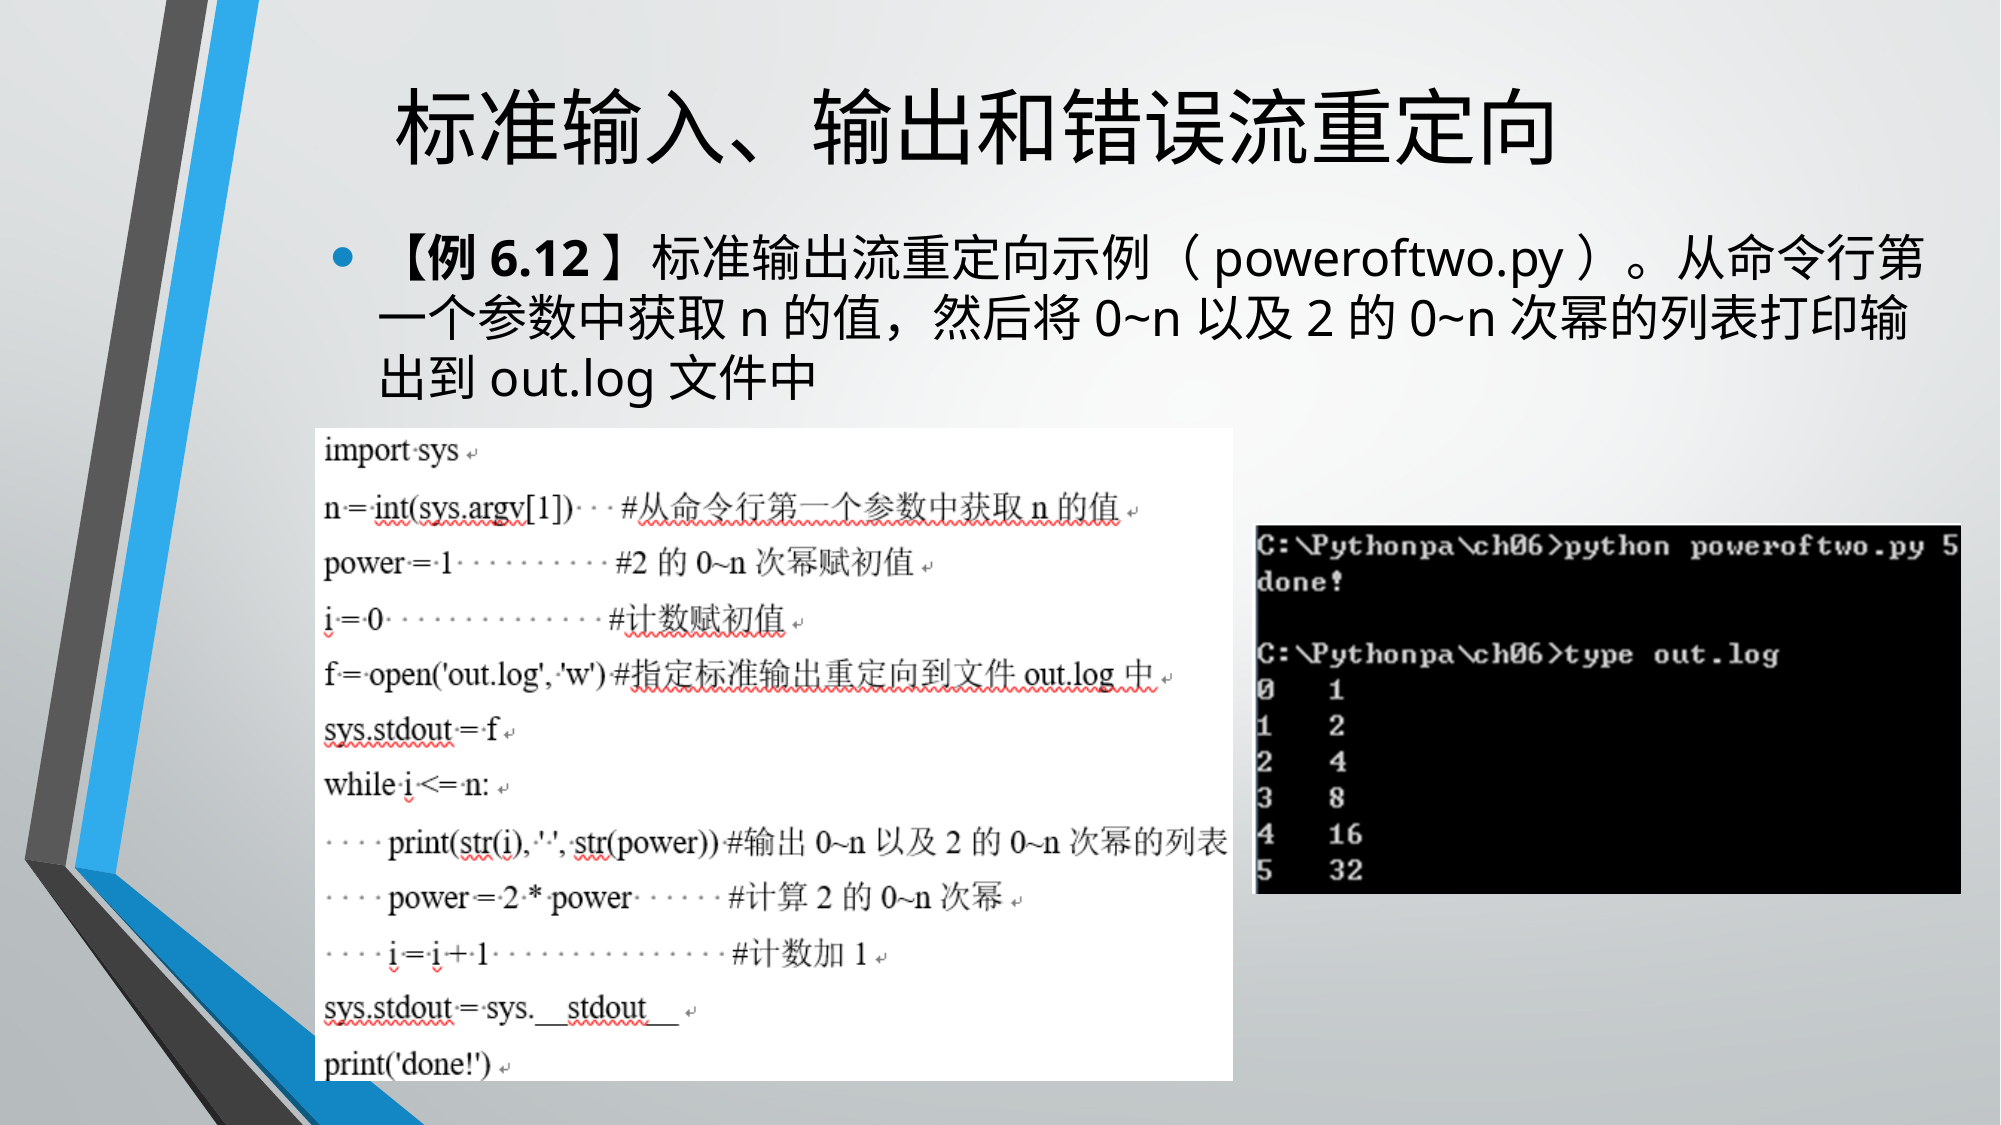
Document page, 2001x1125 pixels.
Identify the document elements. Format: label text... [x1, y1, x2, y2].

picture [315, 428, 1233, 1082]
list 【例6.12】标准输出流重定向示例（poweroftwo.py）。从命令行第一个参数中获取n的值，然后将0~n以及2的0~n次幂的列表打印输出到out.log文件中 [315, 218, 1955, 894]
title 标准输入、输出和错误流重定向 [315, 31, 1639, 218]
picture [1252, 522, 1962, 894]
